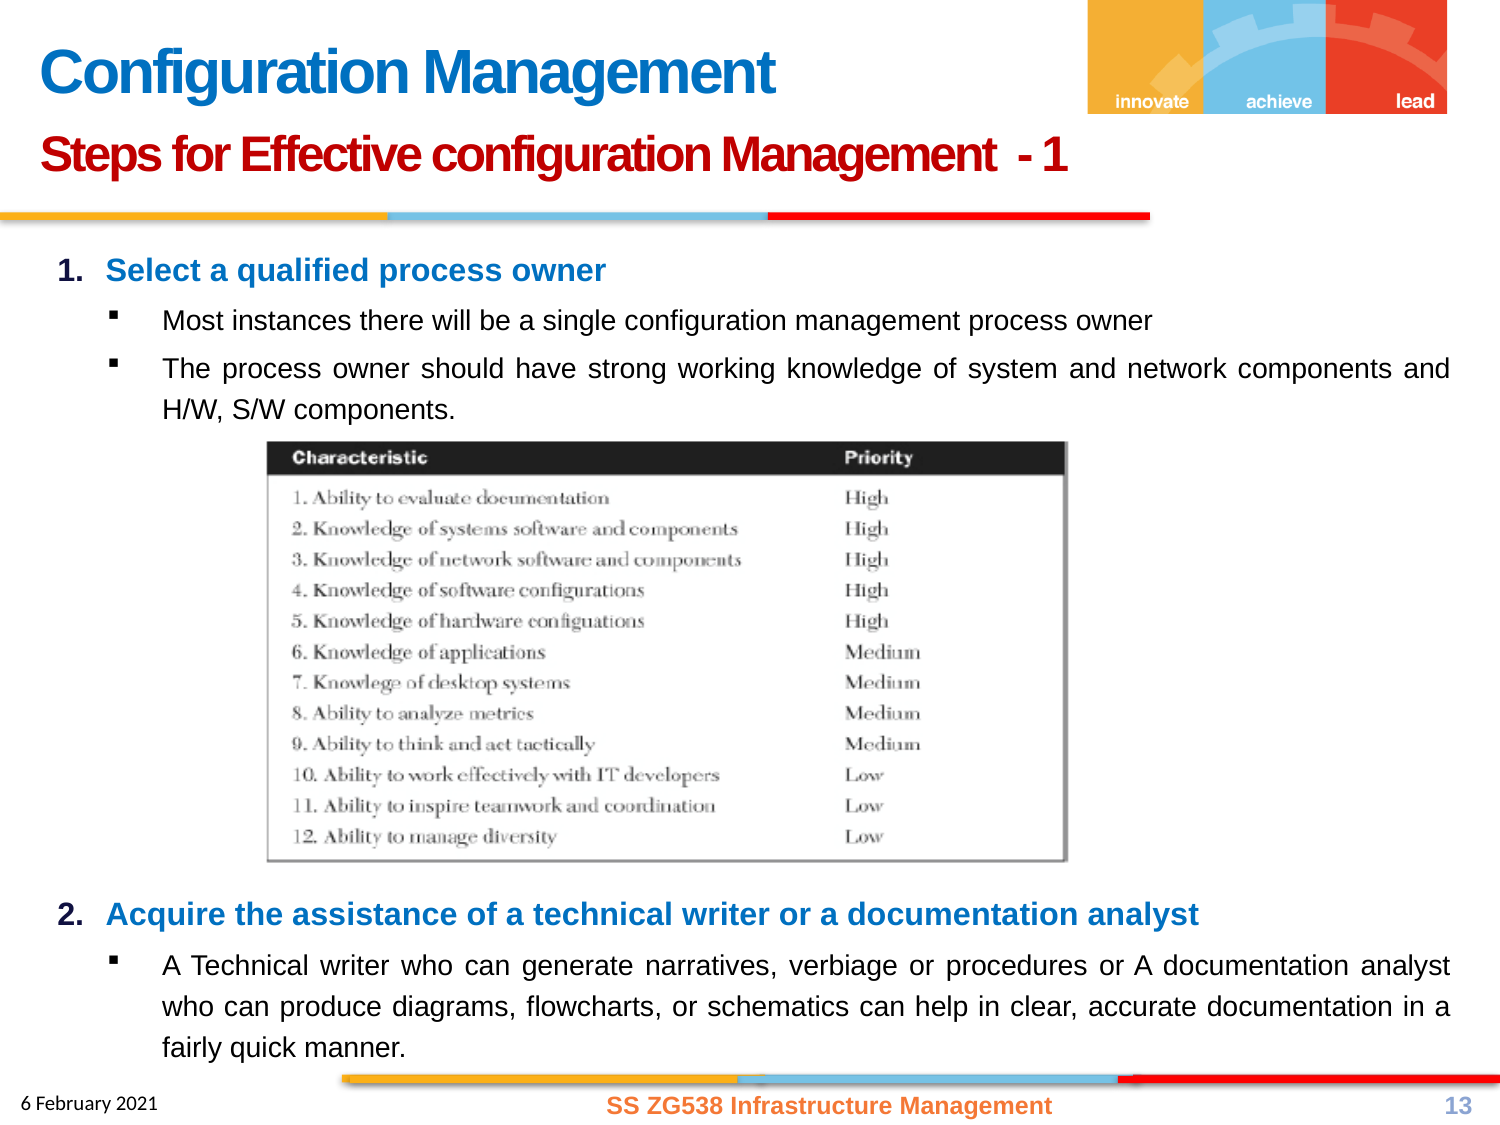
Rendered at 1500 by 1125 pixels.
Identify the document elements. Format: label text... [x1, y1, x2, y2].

picture [262, 437, 1073, 867]
list Configuration Management Steps for Effective configuration Management - 1 [24, 0, 1113, 213]
footer SS ZG538 Infrastructure Management [587, 1074, 1073, 1125]
slide_number 13 [1137, 1074, 1488, 1125]
picture [1113, 0, 1448, 114]
list Select a qualified process owner Most instances there will be a single configuration management process owner The process owner should have strong working knowledge of system and network components and H/W, S/W components. Acquire the assistance of a technical writer or a documentation analyst A Technical writer who can generate narratives, verbiage or procedures or A documentation analyst who can produce diagrams, flowcharts, or schematics can help in clear, accurate documentation in a fairly quick manner. [42, 233, 1468, 1072]
